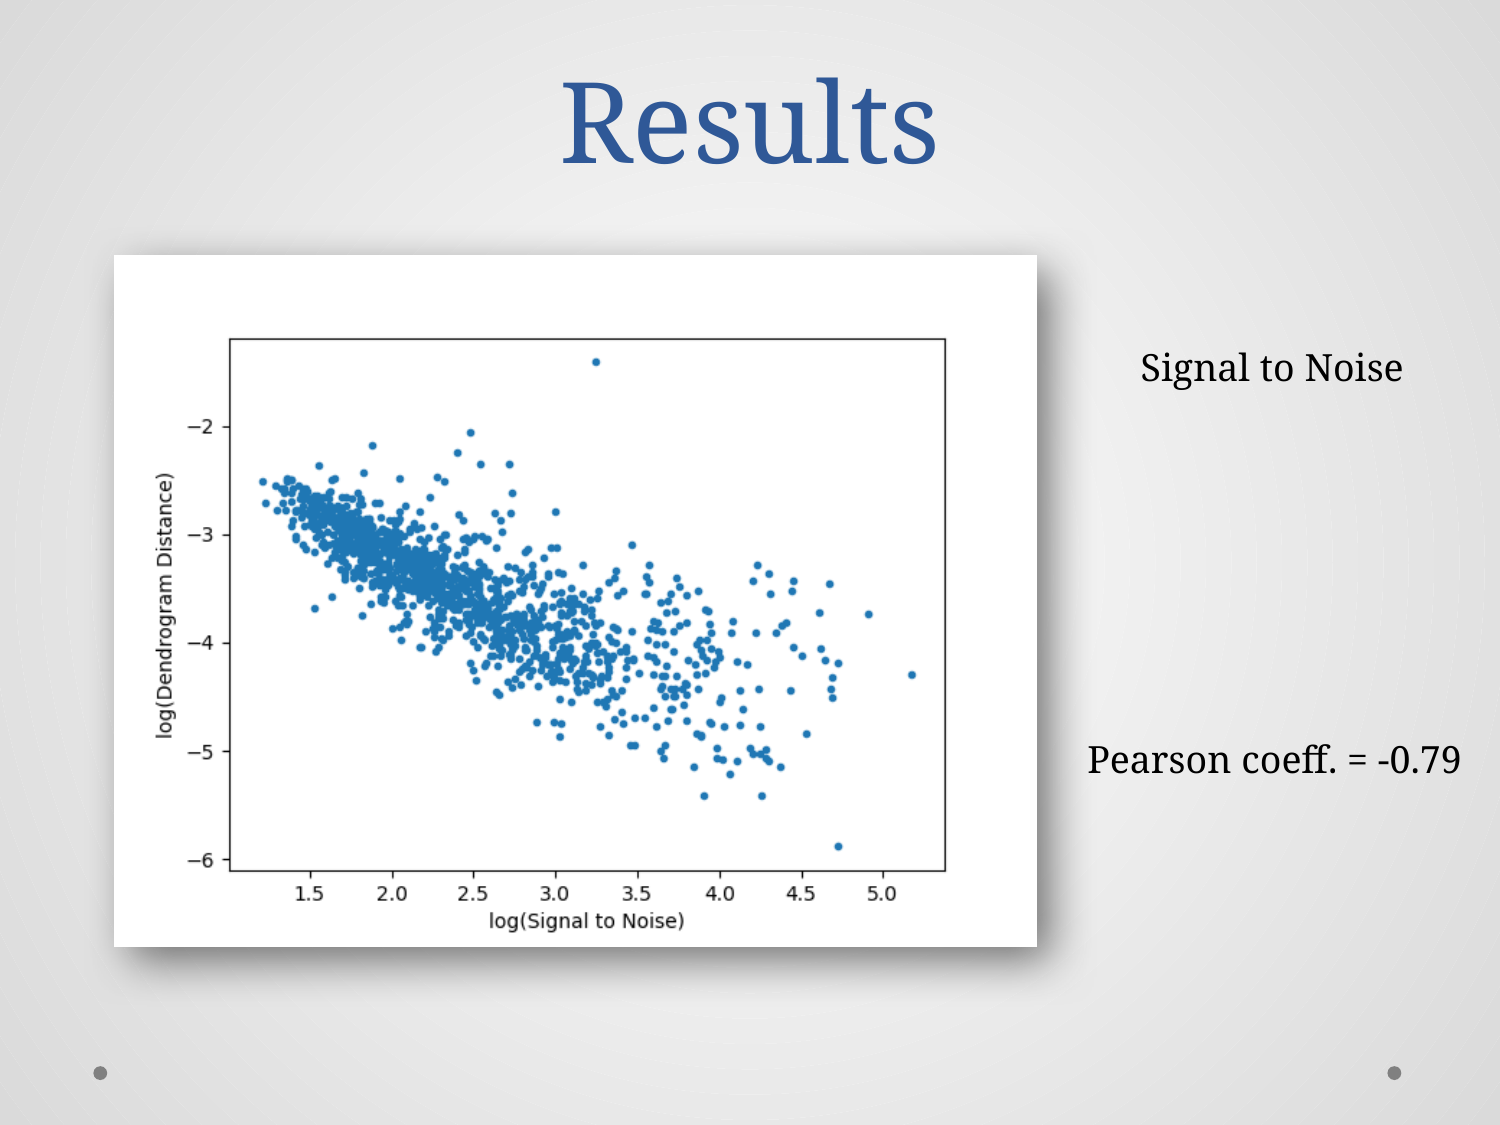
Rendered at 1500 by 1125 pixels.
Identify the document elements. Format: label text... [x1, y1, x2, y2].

text_box Pearson coeff. = -0.79 [1049, 728, 1500, 788]
title Results [75, 0, 1425, 194]
picture [114, 255, 1037, 947]
